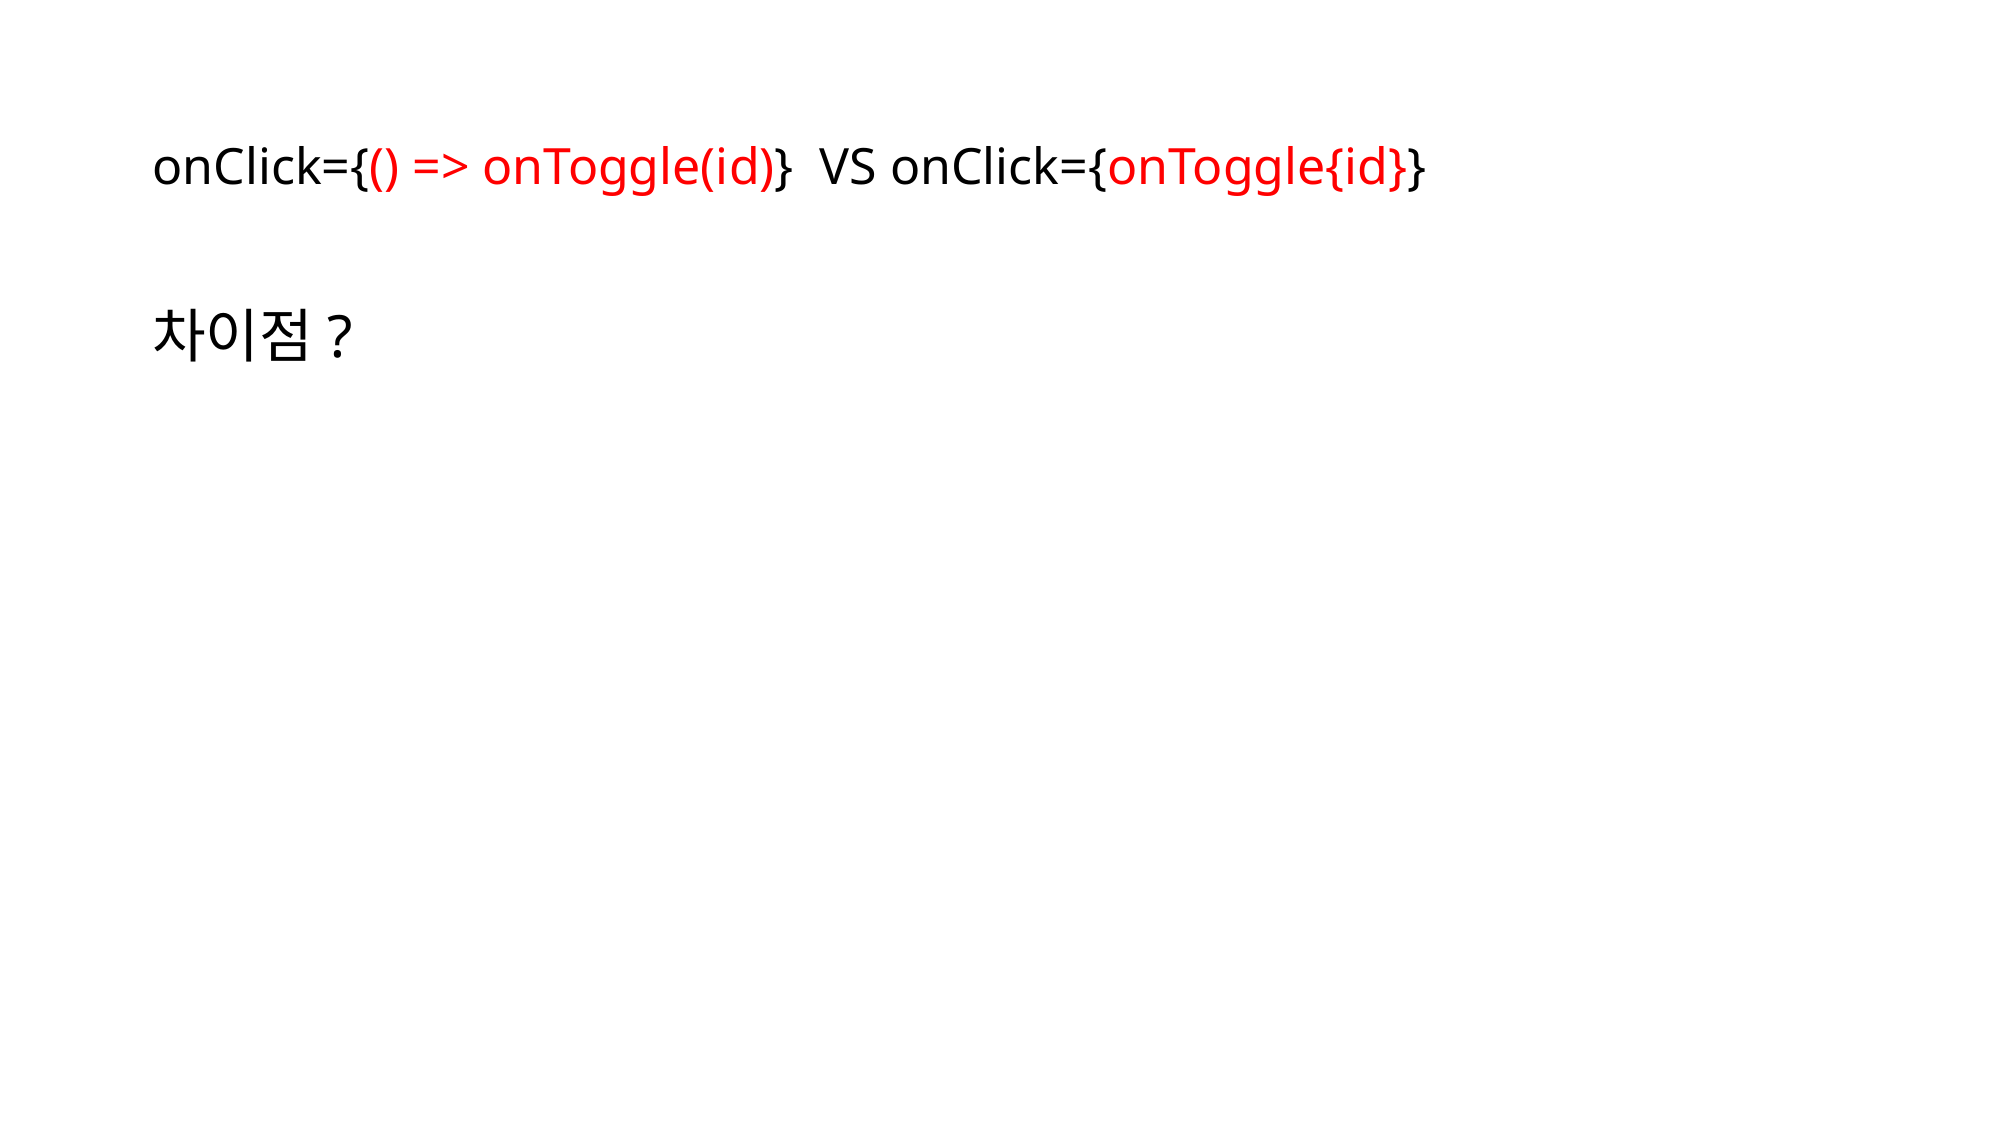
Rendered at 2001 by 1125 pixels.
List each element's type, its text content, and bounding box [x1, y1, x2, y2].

title onClick={() => onToggle(id)} VS onClick={onToggle{id}} [137, 59, 1863, 278]
list 차이점? [137, 299, 1863, 1014]
